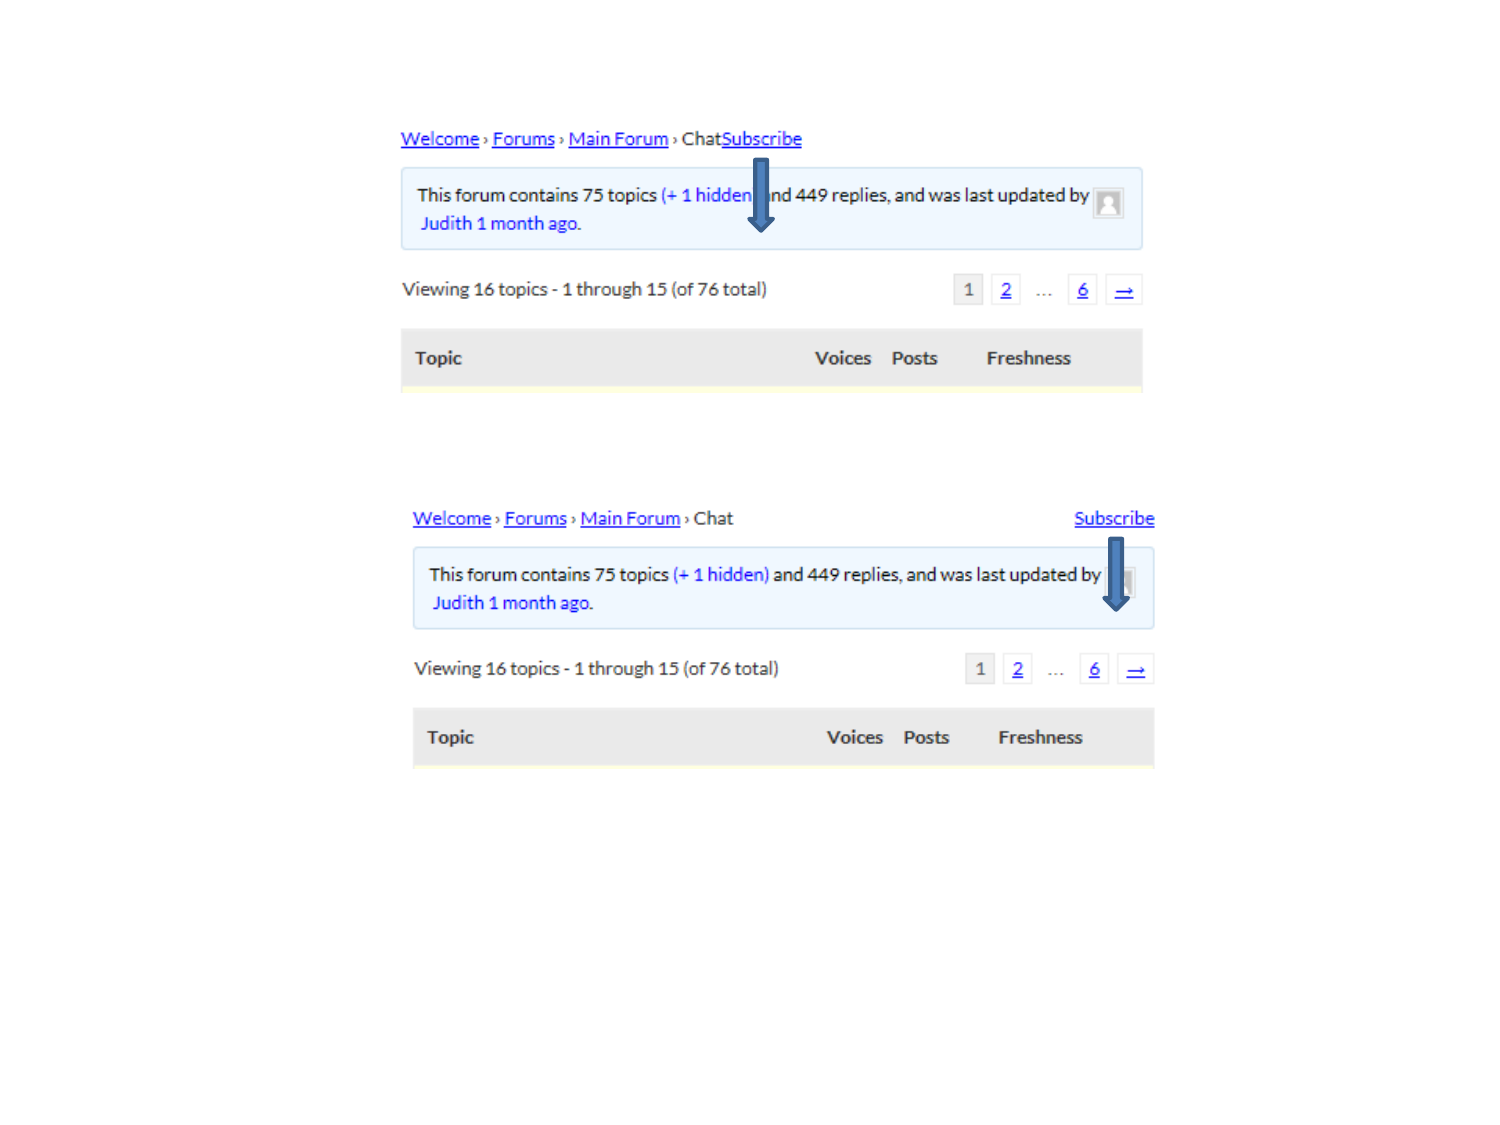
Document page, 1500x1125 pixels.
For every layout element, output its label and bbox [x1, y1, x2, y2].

picture [395, 125, 1151, 393]
picture [407, 503, 1158, 770]
